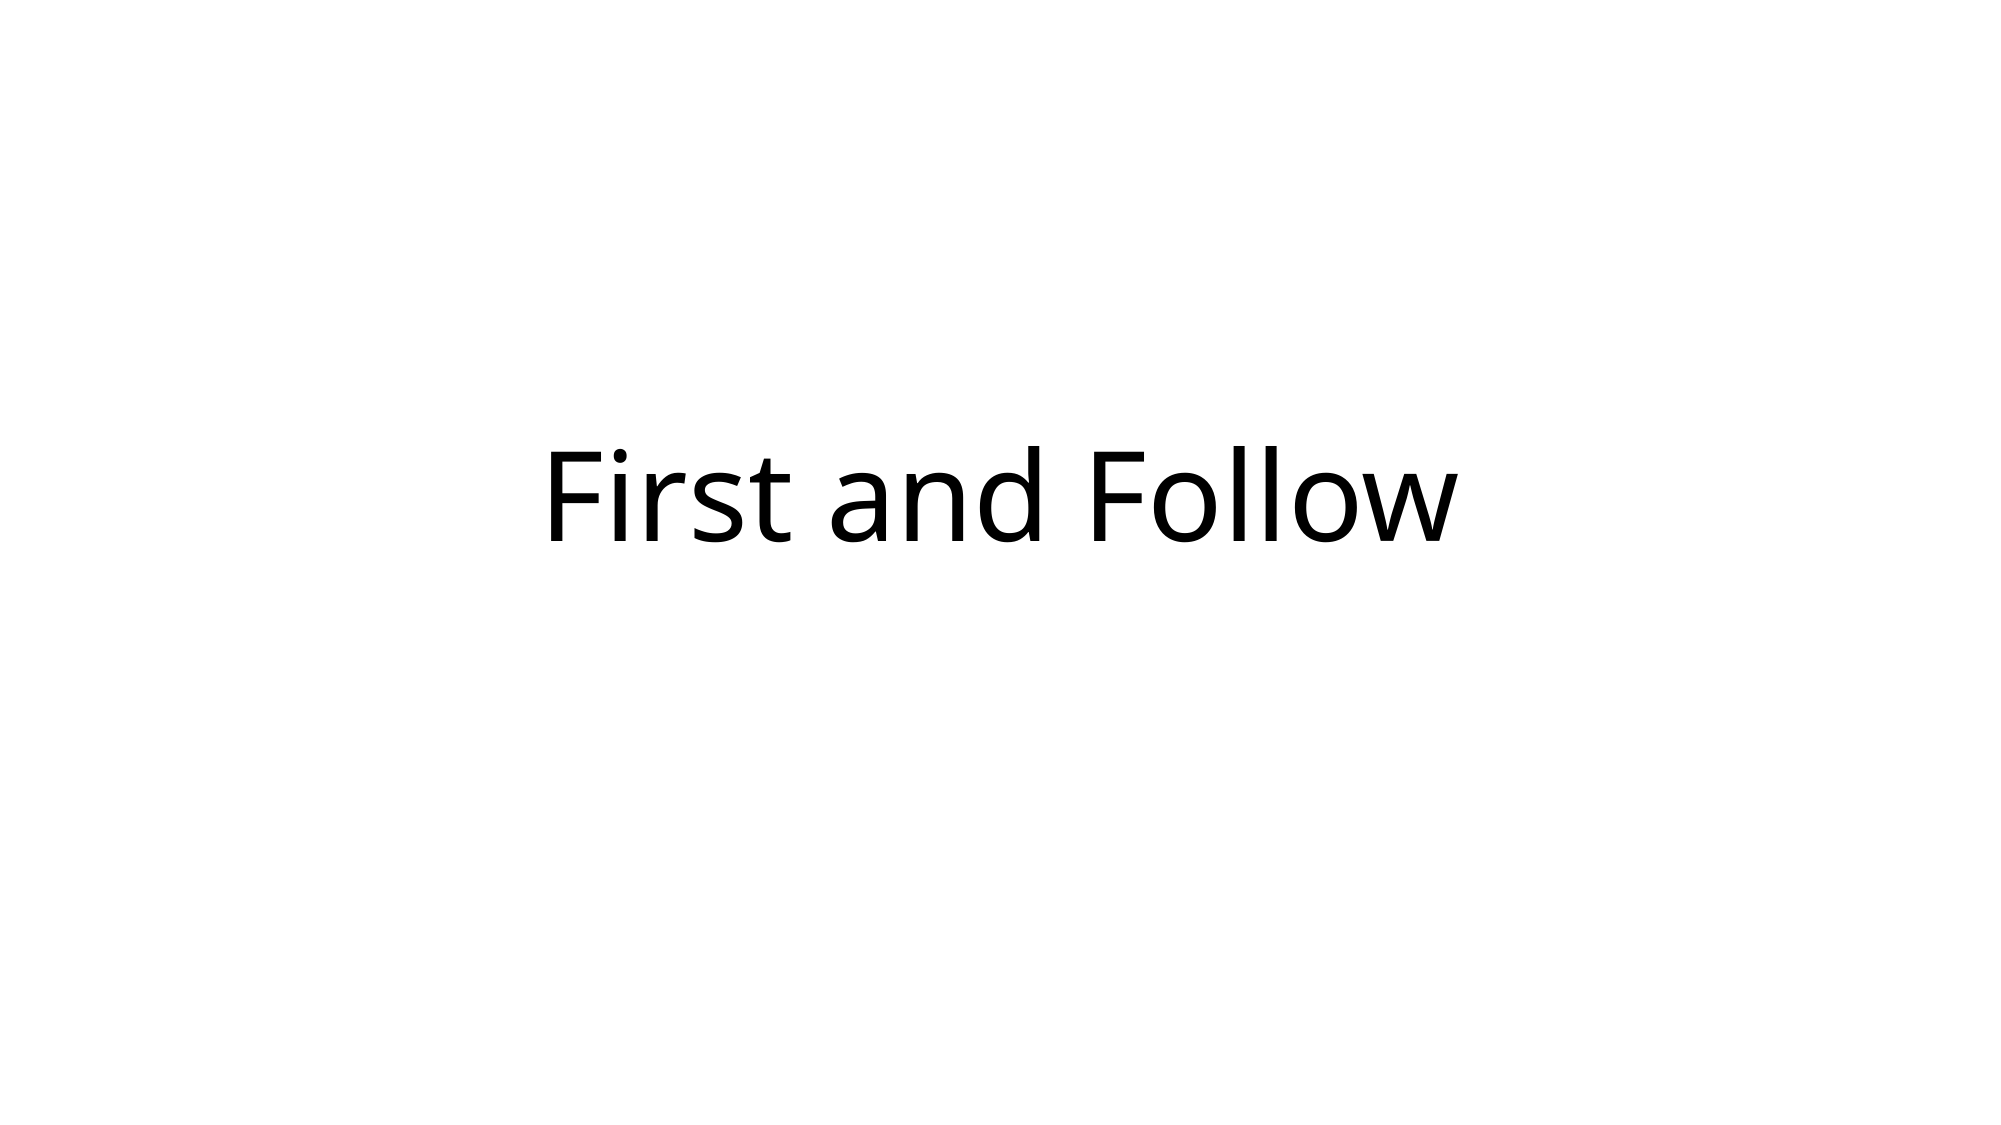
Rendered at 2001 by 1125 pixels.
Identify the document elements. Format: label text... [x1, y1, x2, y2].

title First and Follow [249, 184, 1750, 576]
